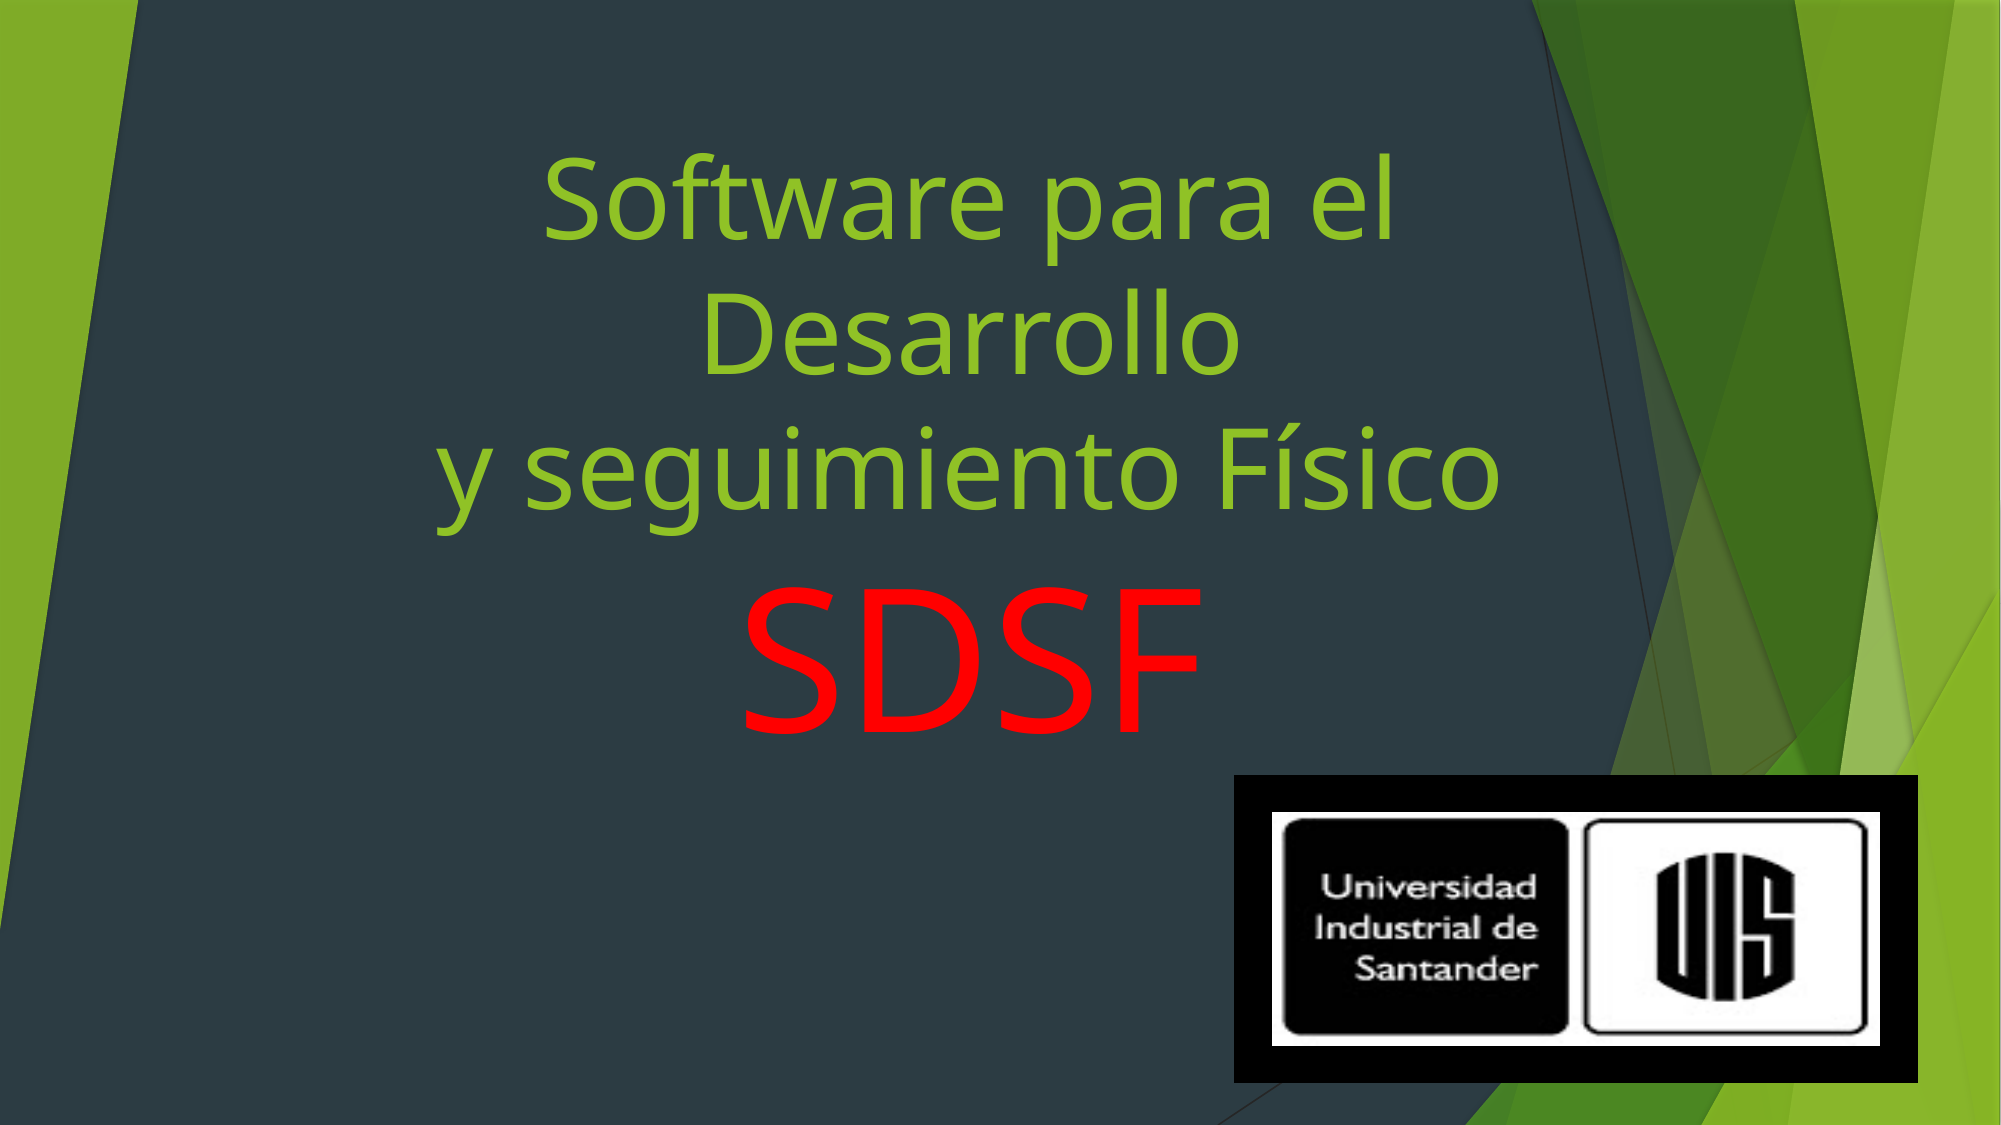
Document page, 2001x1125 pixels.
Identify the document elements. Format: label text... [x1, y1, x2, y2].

picture [1271, 811, 1881, 1047]
title Software para el Desarrollo y seguimiento Físico SDSF [333, 396, 1608, 780]
